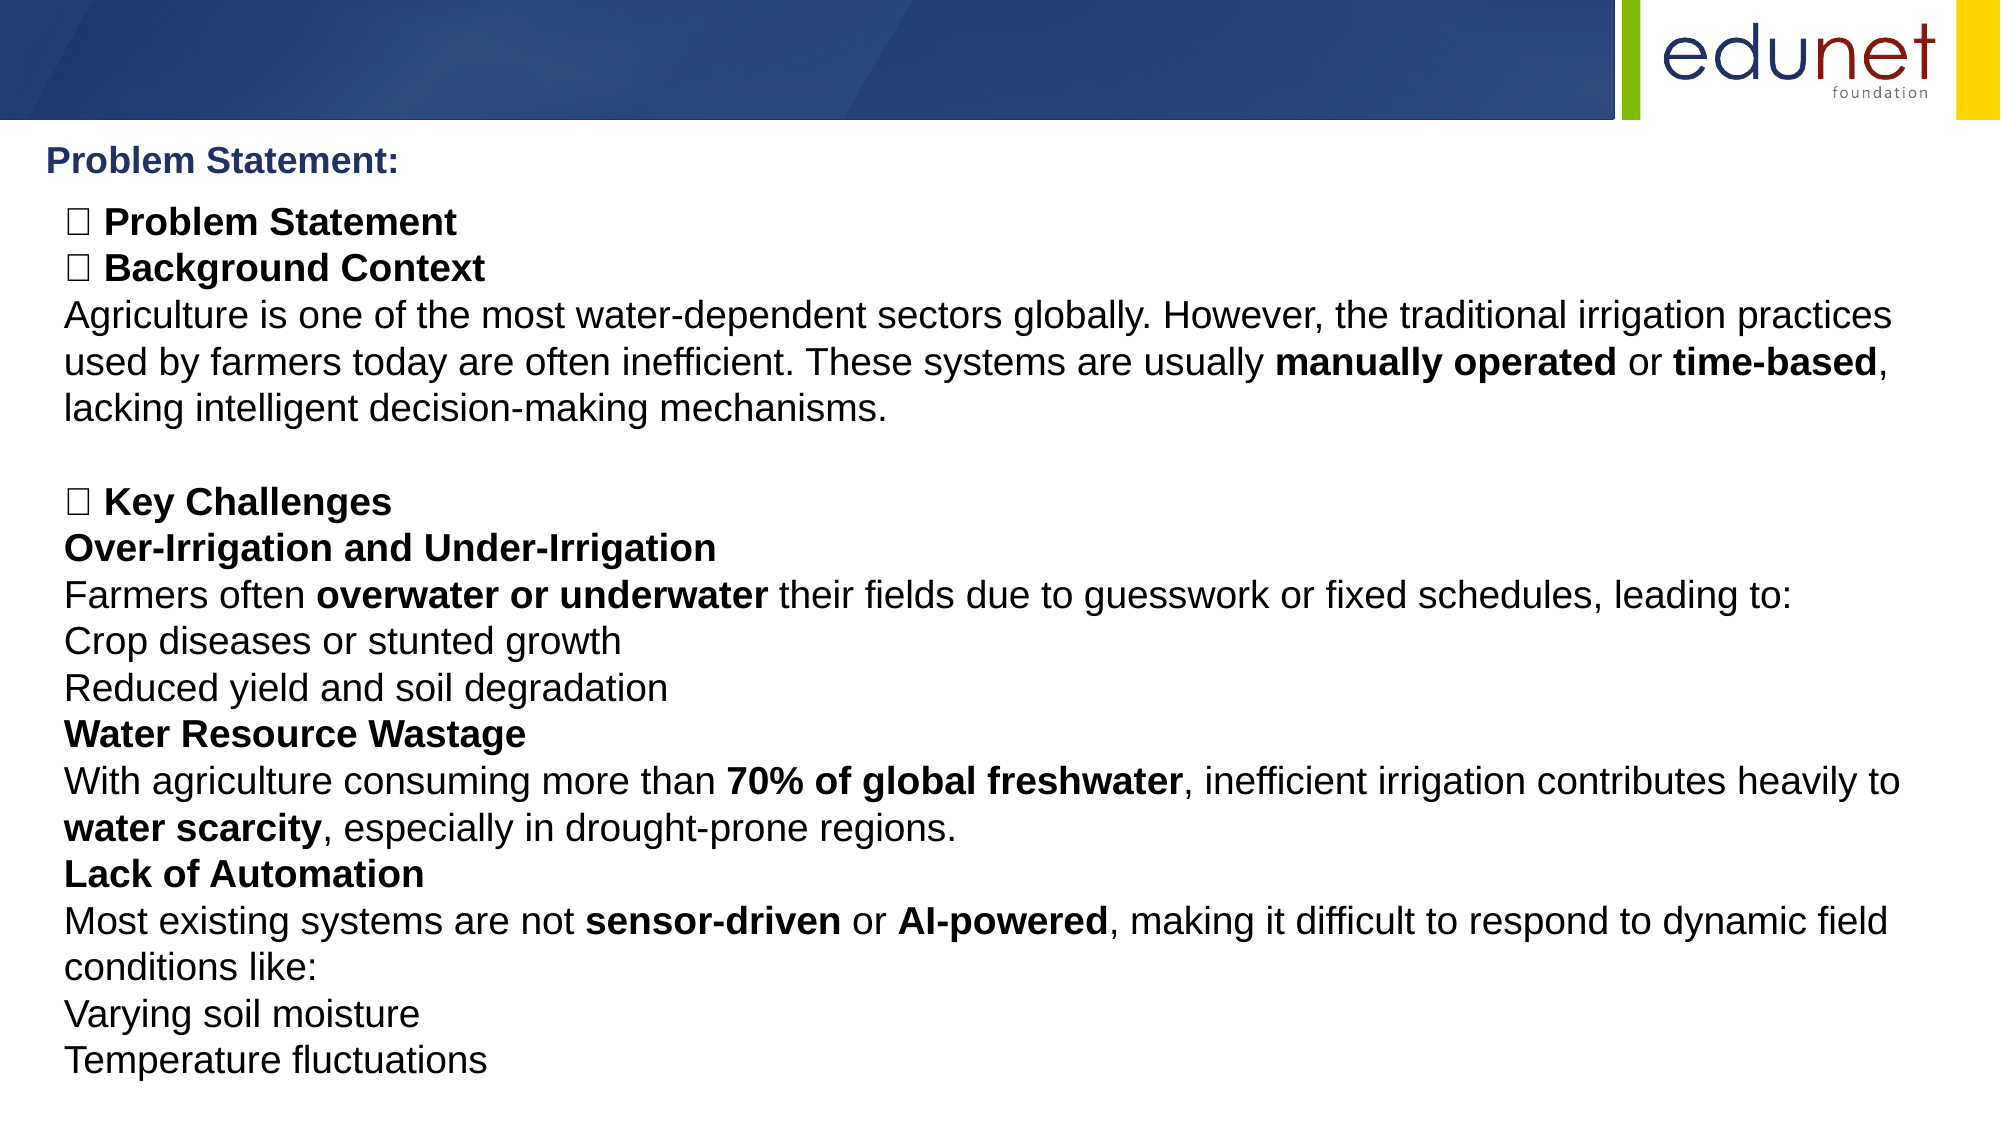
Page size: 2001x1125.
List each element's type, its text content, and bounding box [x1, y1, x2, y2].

text_box Problem Statement: [31, 128, 1032, 189]
picture [1652, 12, 1948, 108]
text_box 🚨 Problem Statement 🌿 Background Context Agriculture is one of the most water-dependent sectors globally. However, the traditional irrigation practices used by farmers today are often inefficient. These systems are usually manually operated or time-based, lacking intelligent decision-making mechanisms. ❌ Key Challenges Over-Irrigation and Under-Irrigation Farmers often overwater or underwater their fields due to guesswork or fixed schedules, leading to: Crop diseases or stunted growth Reduced yield and soil degradation Water Resource Wastage With agriculture consuming more than 70% of global freshwater, inefficient irrigation contributes heavily to water scarcity, especially in drought-prone regions. Lack of Automation Most existing systems are not sensor-driven or AI-powered, making it difficult to respond to dynamic field conditions like: Varying soil moisture Temperature fluctuations [49, 189, 1951, 1125]
